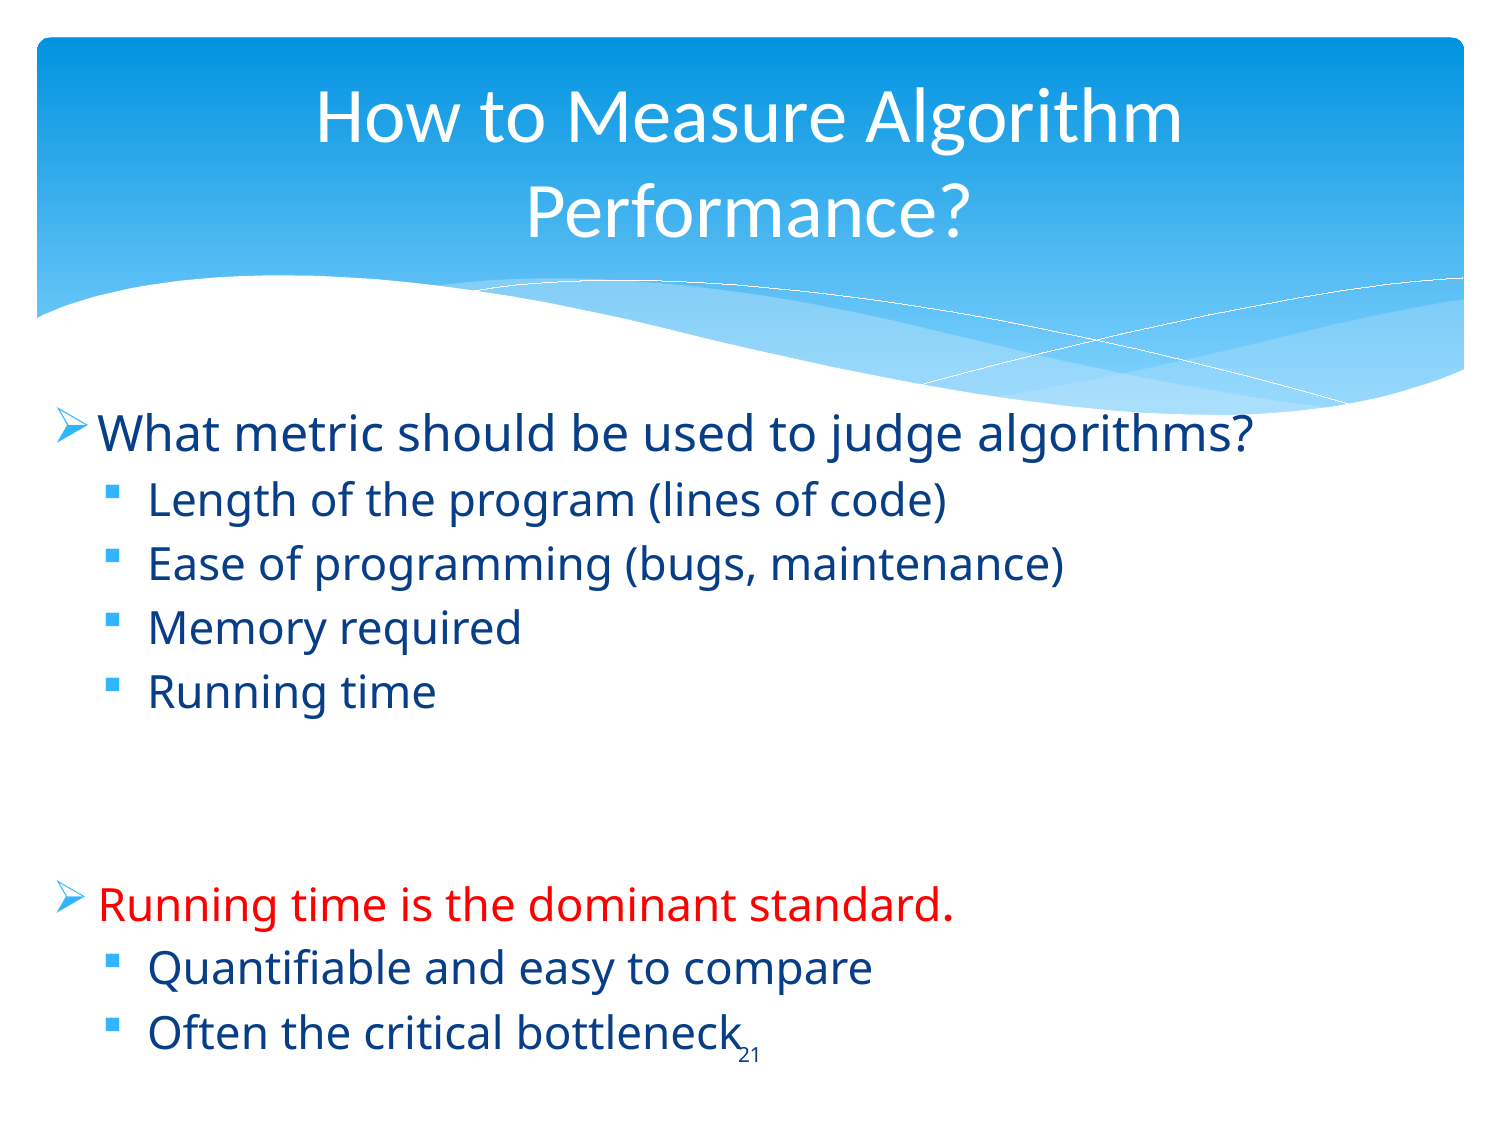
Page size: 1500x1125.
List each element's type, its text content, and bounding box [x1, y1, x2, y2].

list What metric should be used to judge algorithms? Length of the program (lines of code) Ease of programming (bugs, maintenance) Memory required Running time Running time is the dominant standard. Quantifiable and easy to compare Often the critical bottleneck [37, 393, 1480, 1088]
slide_number 21 [654, 1025, 846, 1086]
title How to Measure Algorithm Performance? [75, 55, 1425, 261]
